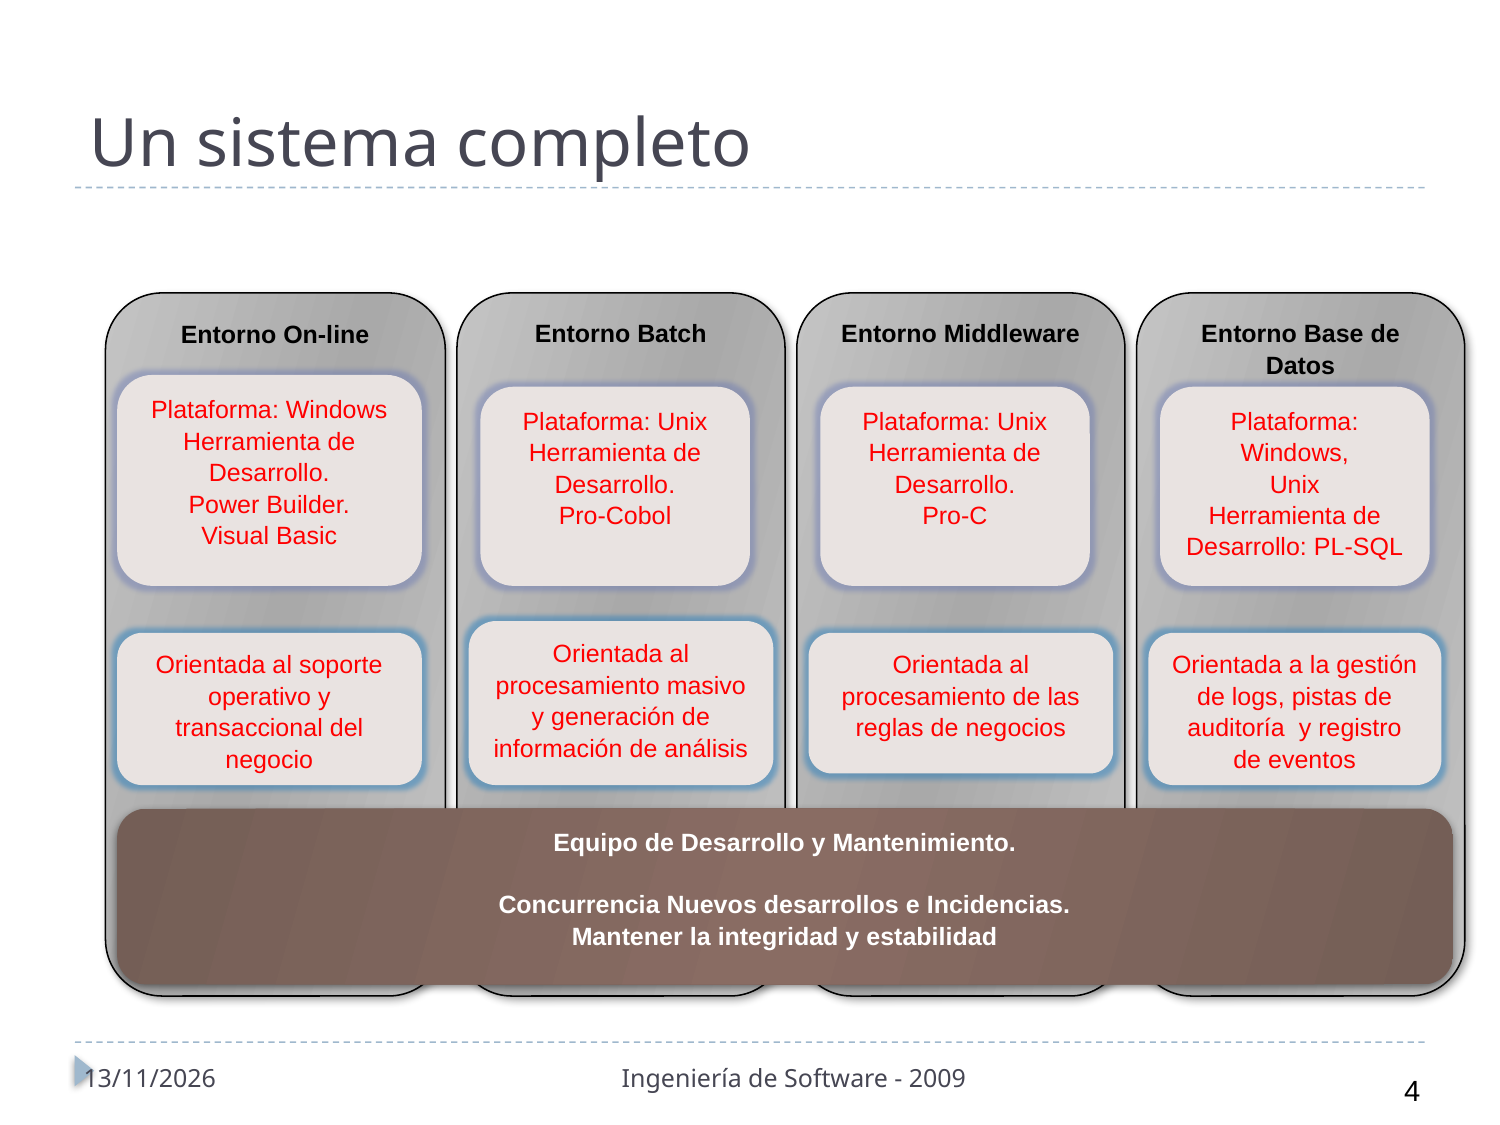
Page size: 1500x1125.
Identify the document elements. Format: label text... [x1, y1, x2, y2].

title Un sistema completo [75, 24, 1425, 188]
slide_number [68, 1053, 419, 1114]
text_box Plataforma: Windows, Unix Herramienta de Desarrollo: PL-SQL [1160, 386, 1430, 586]
text_box Entorno Batch [456, 292, 786, 805]
text_box Plataforma: Unix Herramienta de Desarrollo. Pro-Cobol [480, 386, 750, 586]
footer Ingeniería de Software - 2009 [506, 1053, 982, 1114]
text_box Entorno On-line [104, 292, 447, 964]
text_box Orientada al procesamiento masivo y generación de información de análisis [468, 621, 774, 786]
slide_number 4 [1148, 1063, 1436, 1114]
text_box Entorno Middleware [796, 292, 1126, 805]
text_box Orientada a la gestión de logs, pistas de auditoría y registro de eventos [1148, 632, 1442, 786]
text_box Plataforma: Windows Herramienta de Desarrollo. Power Builder. Visual Basic [117, 374, 422, 586]
text_box Entorno Base de Datos [1135, 292, 1466, 966]
text_box Plataforma: Unix Herramienta de Desarrollo. Pro-C [820, 386, 1090, 586]
text_box Equipo de Desarrollo y Mantenimiento. Concurrencia Nuevos desarrollos e Incidencias. Mantener la integridad y estabilidad [117, 808, 1454, 985]
text_box Orientada al soporte operativo y transaccional del negocio [117, 632, 422, 786]
text_box Orientada al procesamiento de las reglas de negocios [808, 632, 1114, 774]
